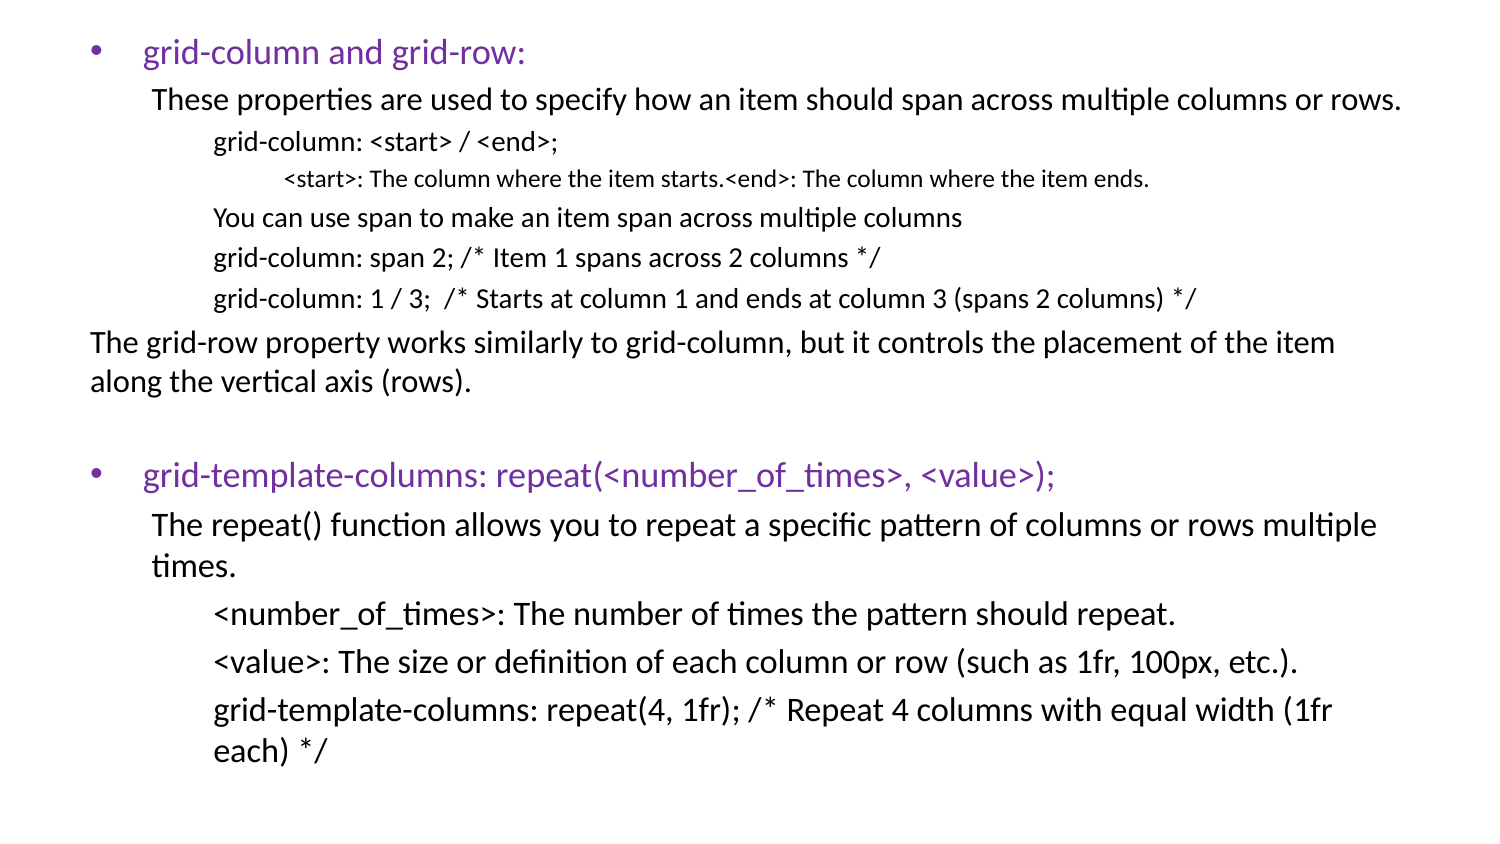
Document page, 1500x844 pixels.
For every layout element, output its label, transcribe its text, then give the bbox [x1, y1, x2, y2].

list grid-column and grid-row: These properties are used to specify how an item should span across multiple columns or rows. grid-column: <start> / <end>; <start>: The column where the item starts.<end>: The column where the item ends. You can use span to make an item span across multiple columns grid-column: span 2; /* Item 1 spans across 2 columns */ grid-column: 1 / 3; /* Starts at column 1 and ends at column 3 (spans 2 columns) */ The grid-row property works similarly to grid-column, but it controls the placement of the item along the vertical axis (rows). grid-template-columns: repeat(<number_of_times>, <value>); The repeat() function allows you to repeat a specific pattern of columns or rows multiple times. <number_of_times>: The number of times the pattern should repeat. <value>: The size or definition of each column or row (such as 1fr, 100px, etc.). grid-template-columns: repeat(4, 1fr); /* Repeat 4 columns with equal width (1fr each) */ [75, 20, 1425, 824]
